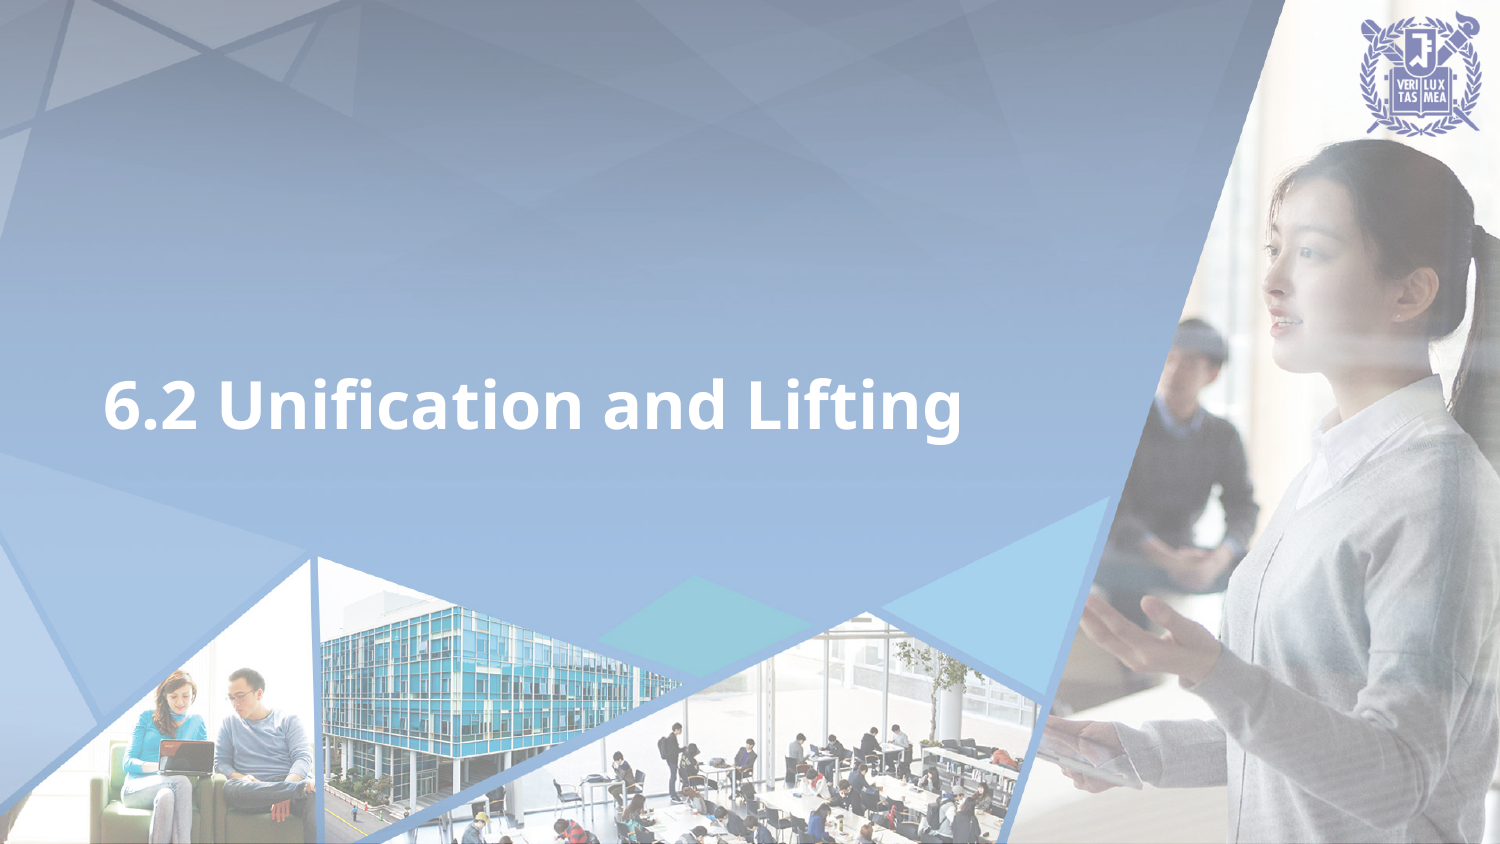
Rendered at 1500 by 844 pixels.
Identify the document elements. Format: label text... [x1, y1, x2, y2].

text_box 6.2 Unification and Lifting [88, 339, 1021, 446]
text_box [0, 0, 1500, 844]
picture [1357, 10, 1484, 137]
